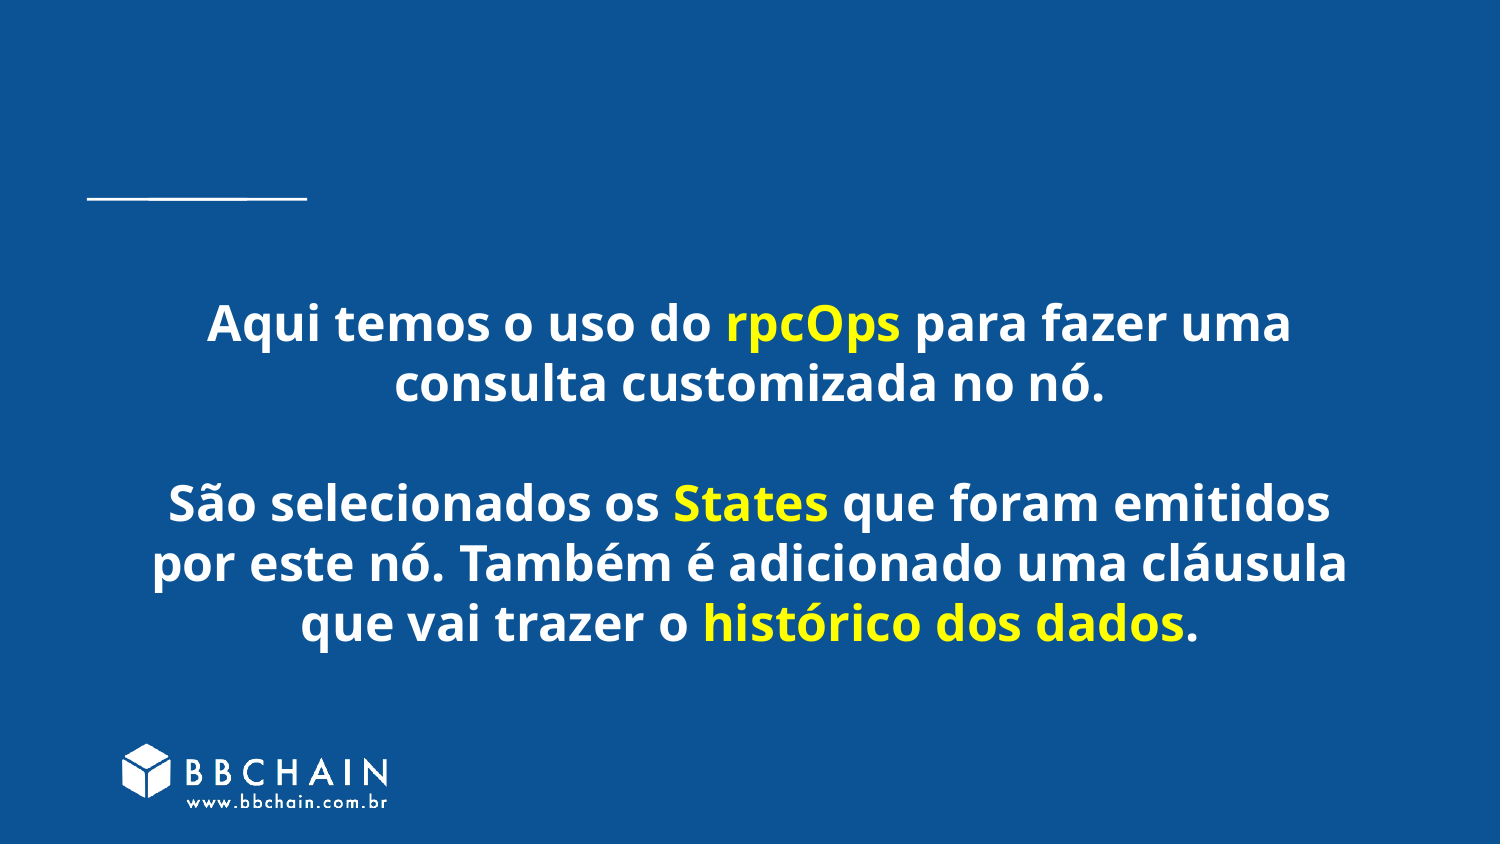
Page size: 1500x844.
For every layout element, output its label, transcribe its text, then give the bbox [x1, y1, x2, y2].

title Aqui temos o uso do rpcOps para fazer uma consulta customizada no nó. São selecionados os States que foram emitidos por este nó. Também é adicionado uma cláusula que vai trazer o histórico dos dados. [119, 216, 1381, 734]
picture [122, 743, 387, 808]
